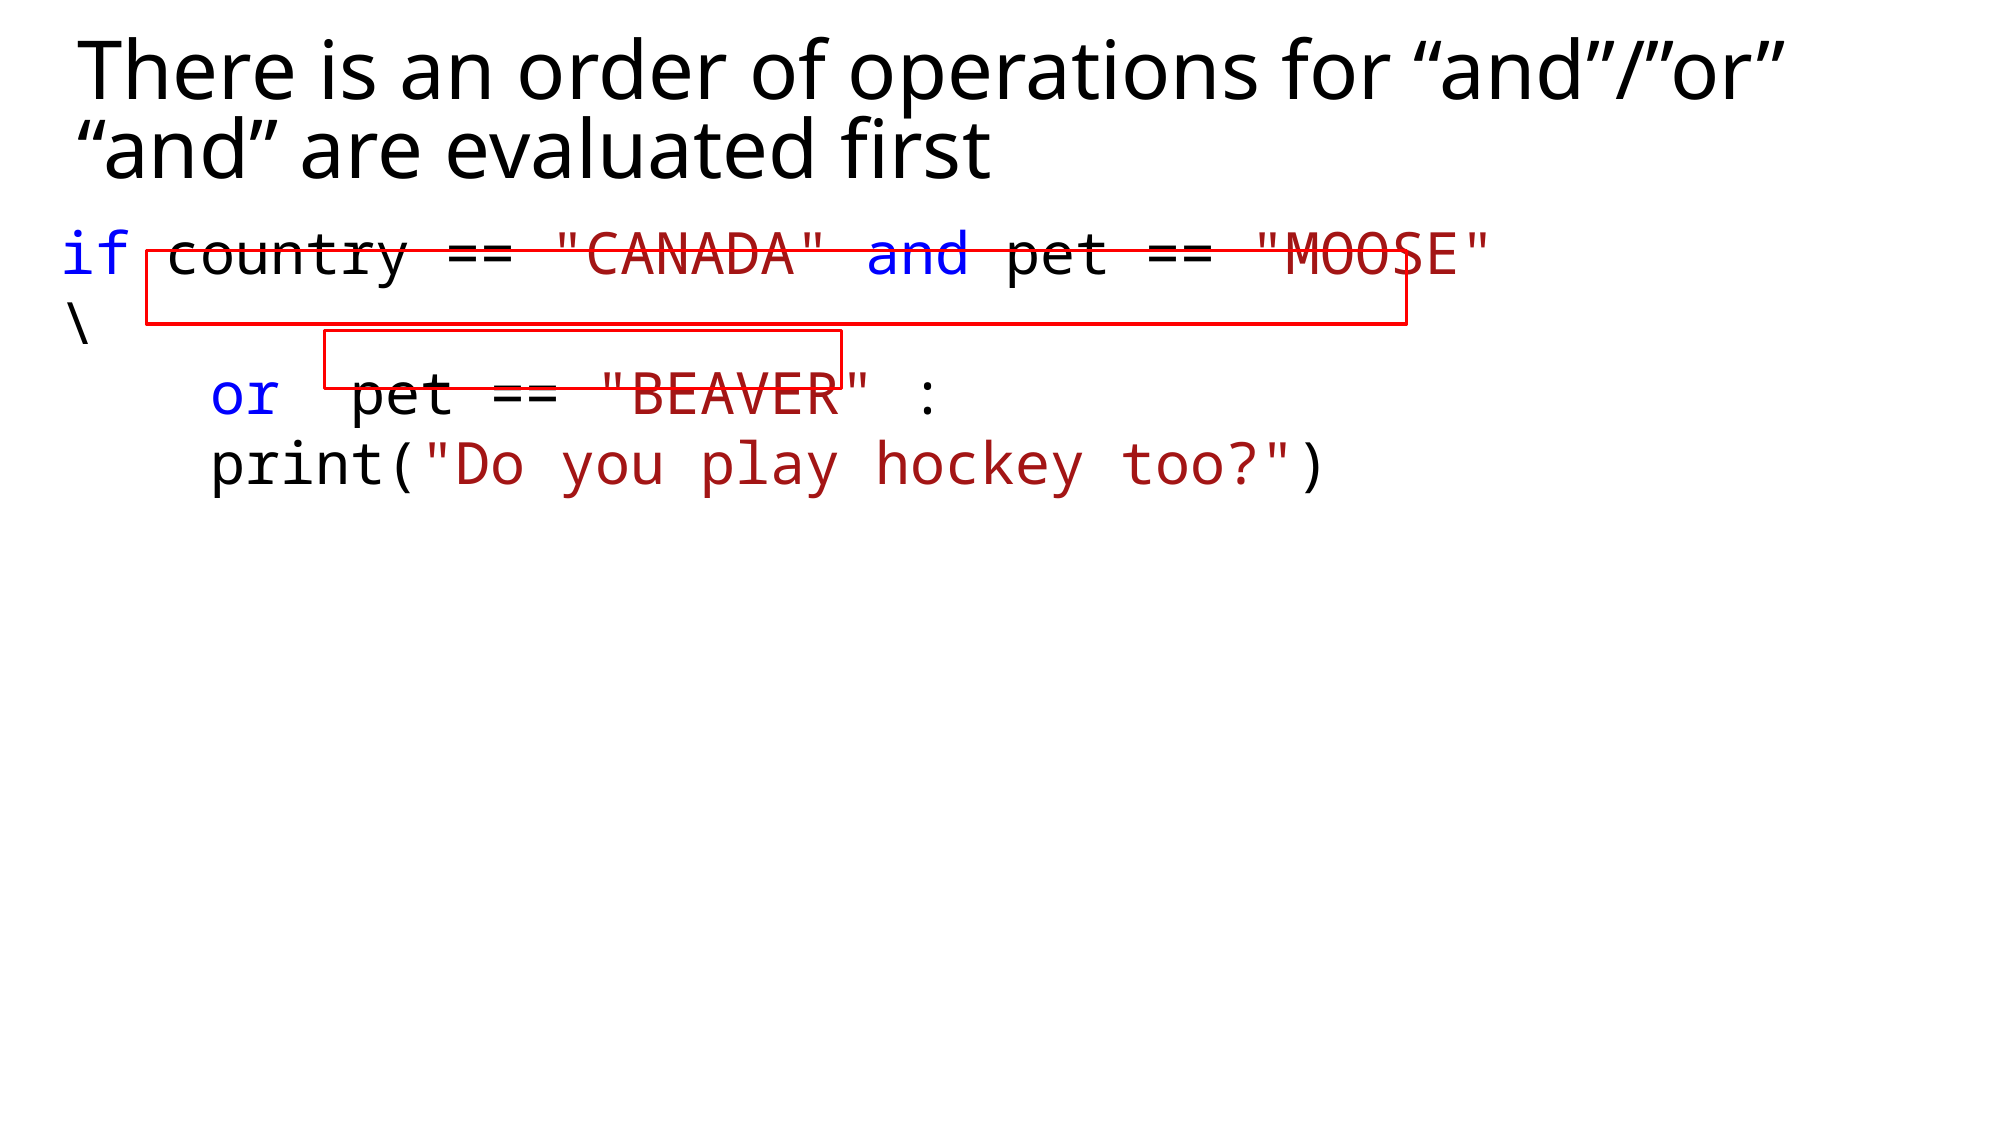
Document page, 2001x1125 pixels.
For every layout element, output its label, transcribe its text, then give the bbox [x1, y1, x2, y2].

text_box if country == "CANADA" and pet == "MOOSE" \ or pet == "BEAVER" : print("Do you play hockey too?") [45, 208, 1551, 504]
title There is an order of operations for “and”/”or” “and” are evaluated first [62, 29, 1953, 205]
text_box [322, 328, 843, 391]
text_box [144, 248, 1409, 326]
